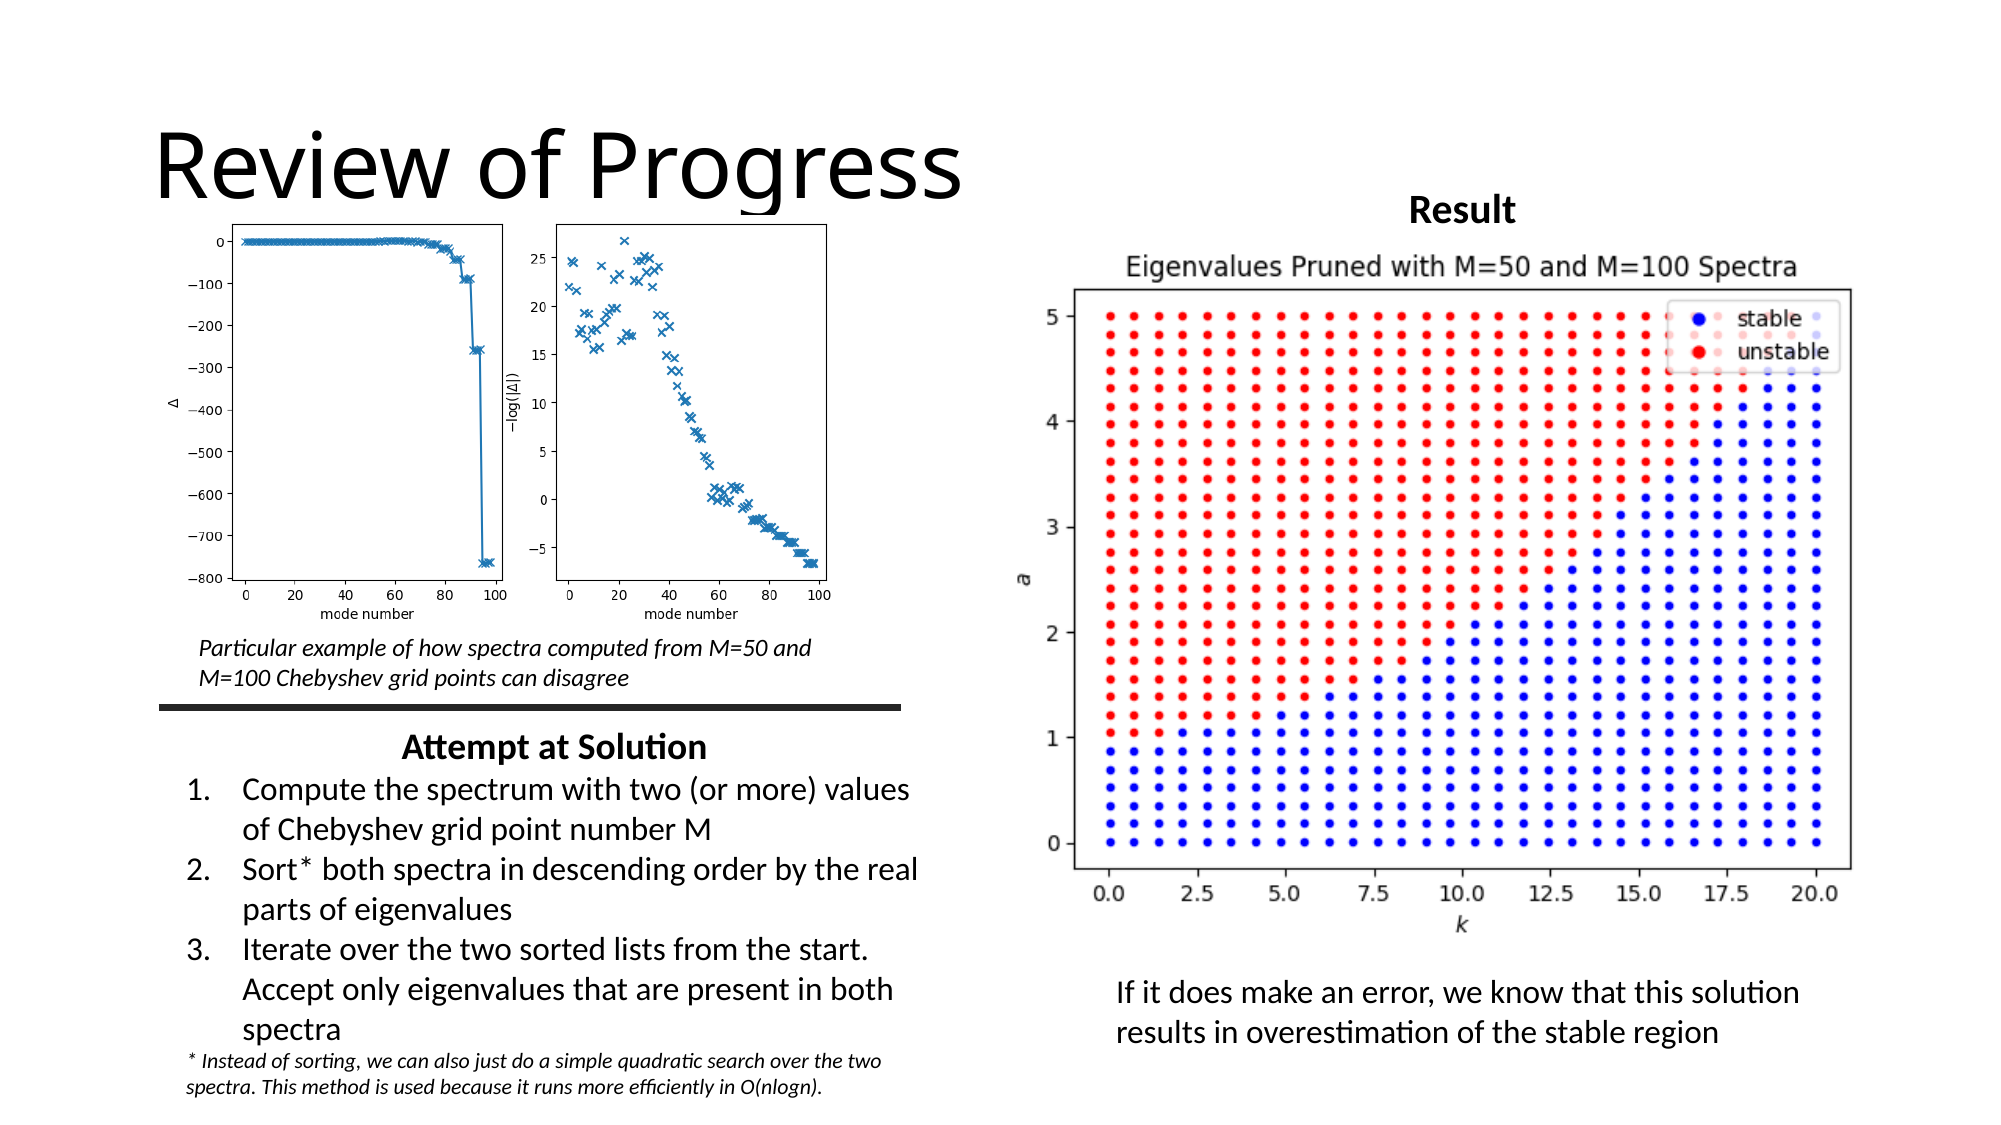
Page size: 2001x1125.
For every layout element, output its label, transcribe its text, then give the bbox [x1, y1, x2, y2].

title Review of Progress [137, 59, 1863, 278]
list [158, 215, 840, 630]
text_box If it does make an error, we know that this solution results in overestimation of the stable region [1101, 963, 1825, 1058]
picture [999, 239, 1866, 953]
text_box Particular example of how spectra computed from M=50 and M=100 Chebyshev grid points can disagree [183, 624, 876, 700]
text_box Attempt at Solution Compute the spectrum with two (or more) values of Chebyshev grid point number M Sort* both spectra in descending order by the real parts of eigenvalues Iterate over the two sorted lists from the start. Accept only eigenvalues that are present in both spectra * Instead of sorting, we can also just do a simple quadratic search over the two spectra. This method is used because it runs more efficiently in O(nlogn). [171, 714, 938, 1125]
text_box Result [1394, 174, 1532, 239]
